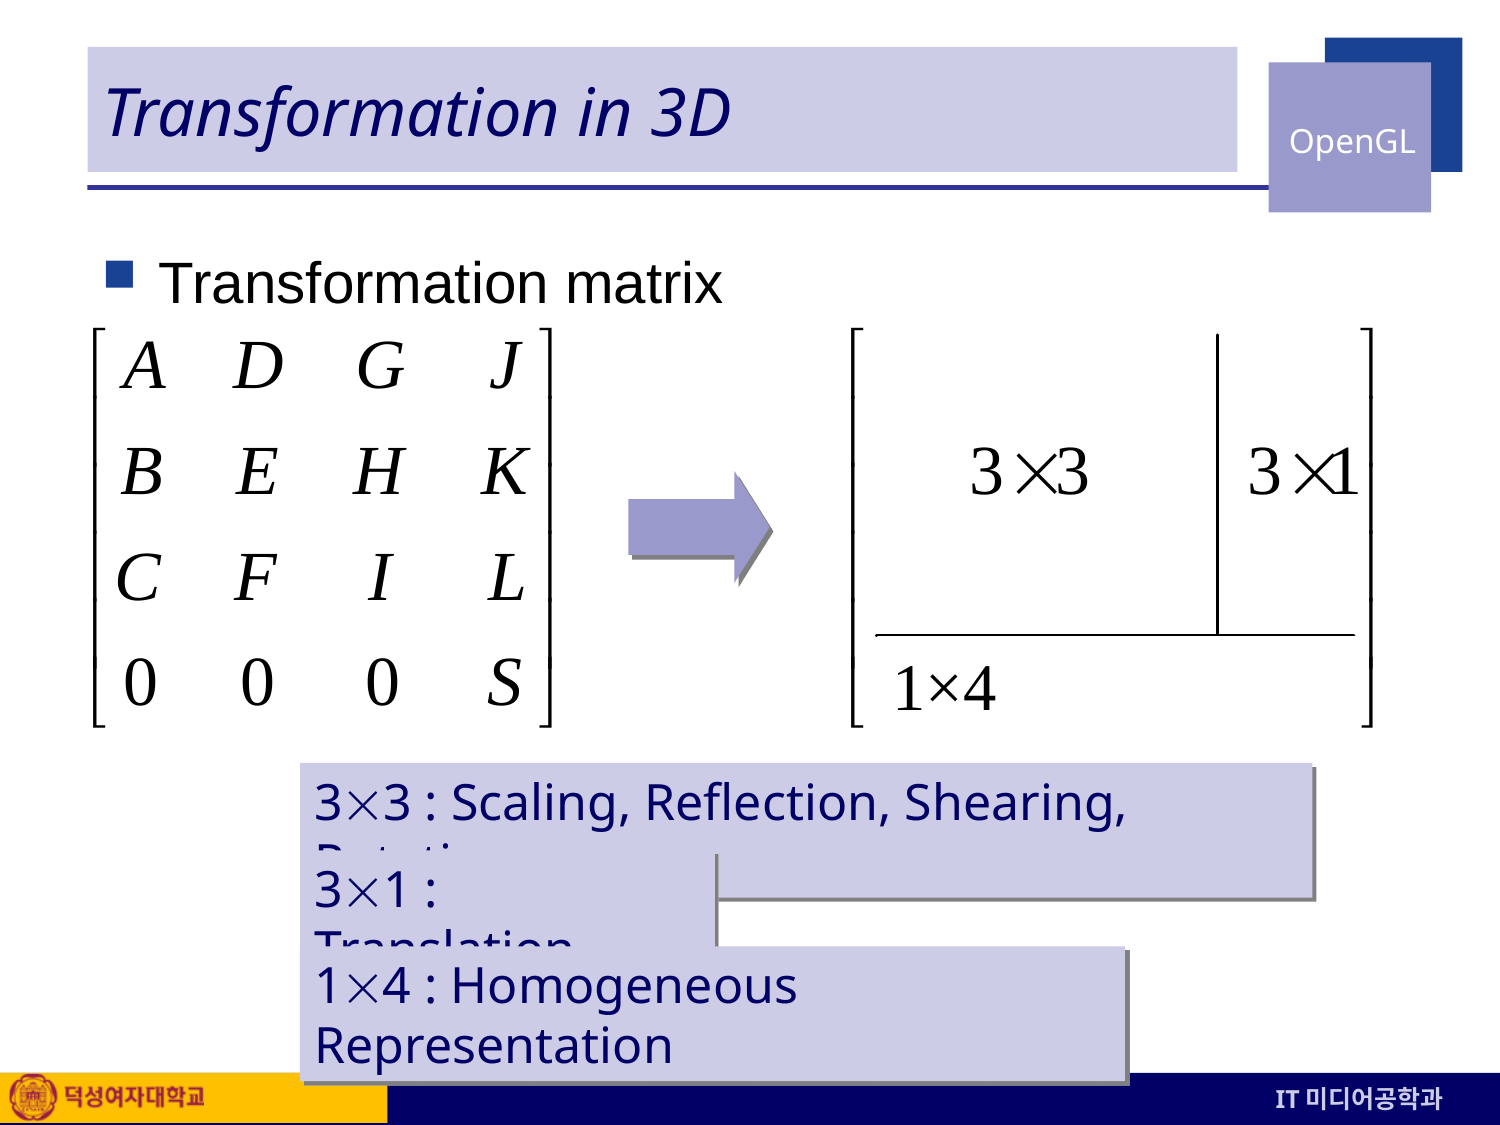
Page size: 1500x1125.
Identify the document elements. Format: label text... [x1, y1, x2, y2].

list Transformation matrix [87, 237, 1425, 1013]
picture [0, 1034, 228, 1125]
text_box 33 : Scaling, Reflection, Shearing, Rotation [300, 762, 1313, 898]
text_box 31 : Translation [300, 850, 715, 946]
title Transformation in 3D [87, 46, 1238, 172]
text_box [23, 1078, 374, 1116]
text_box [76, 316, 1400, 740]
text_box 14 : Homogeneous Representation [299, 946, 1125, 1082]
